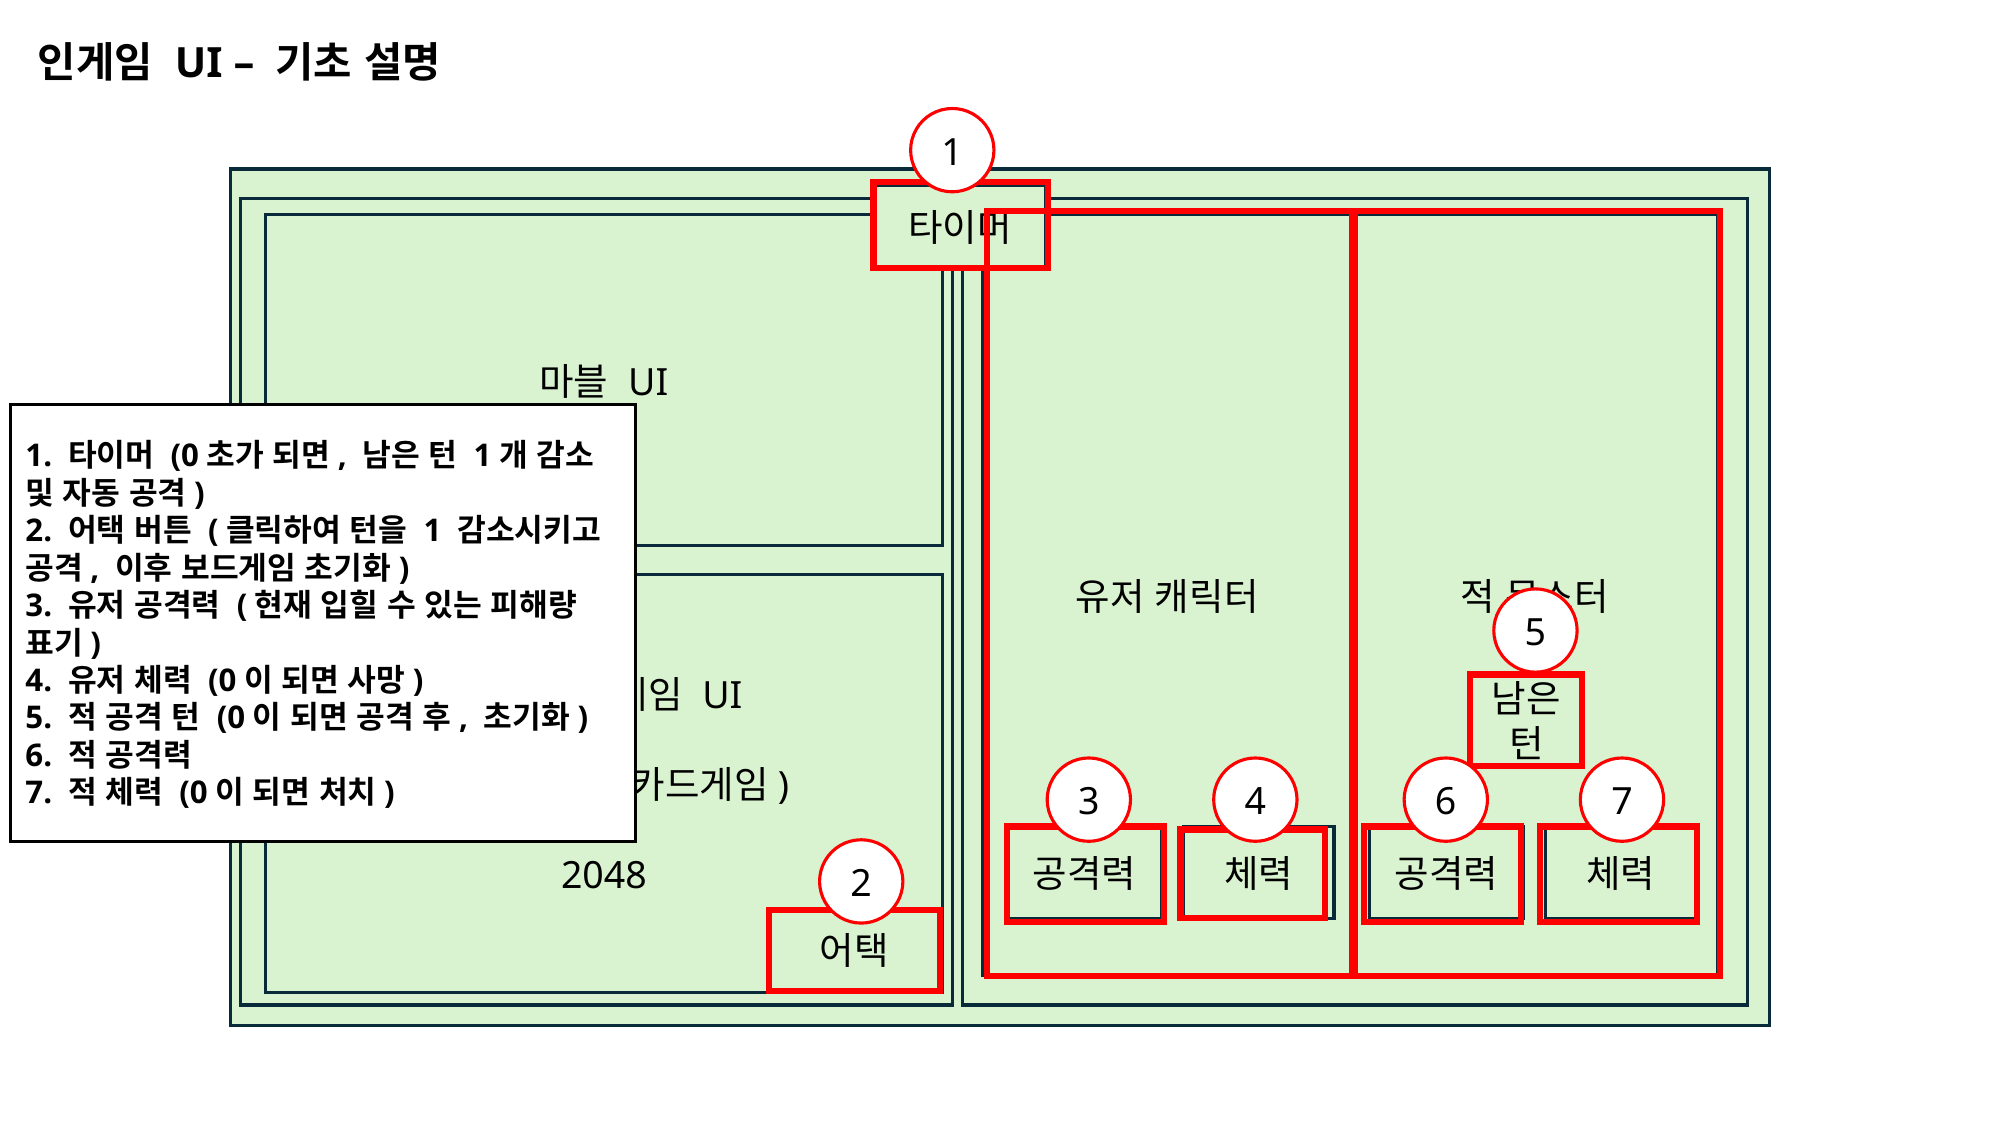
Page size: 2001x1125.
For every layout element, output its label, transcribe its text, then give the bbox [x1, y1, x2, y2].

text_box 1 [909, 106, 996, 194]
text_box [1469, 673, 1584, 768]
text_box [1353, 210, 1722, 977]
text_box 인게임 UI – 기초 설명 [22, 24, 709, 97]
text_box 5 [1492, 587, 1579, 673]
text_box 마블 UI [264, 213, 944, 547]
text_box [985, 210, 1353, 977]
text_box [767, 909, 942, 992]
text_box 6 [1402, 756, 1490, 843]
text_box 유저 보드게임 UI 포커(롤 악마카드게임) 2048 [264, 573, 944, 994]
text_box 4 [1212, 756, 1299, 843]
text_box 2 [817, 838, 905, 925]
text_box [229, 167, 1771, 1027]
text_box [872, 181, 1049, 269]
text_box [961, 197, 1749, 1007]
text_box 1. 타이머 (0초가 되면, 남은 턴 1개 감소 및 자동 공격) 2. 어택 버튼 (클릭하여 턴을 1 감소시키고 공격, 이후 보드게임 초기화) 3. 유저 공격력 (현재 입힐 수 있는 피해량 표기) 4. 유저 체력 (0이 되면 사망) 5. 적 공격 턴 (0이 되면 공격 후, 초기화) 6. 적 공격력 7. 적 체력 (0이 되면 처치) [9, 403, 637, 843]
text_box 유저 캐릭터 [981, 269, 985, 977]
text_box [1363, 825, 1523, 923]
text_box [1179, 828, 1326, 920]
text_box [239, 197, 872, 403]
text_box 3 [1045, 756, 1133, 843]
text_box 7 [1578, 756, 1666, 843]
text_box [239, 269, 954, 1007]
text_box [1539, 825, 1699, 923]
